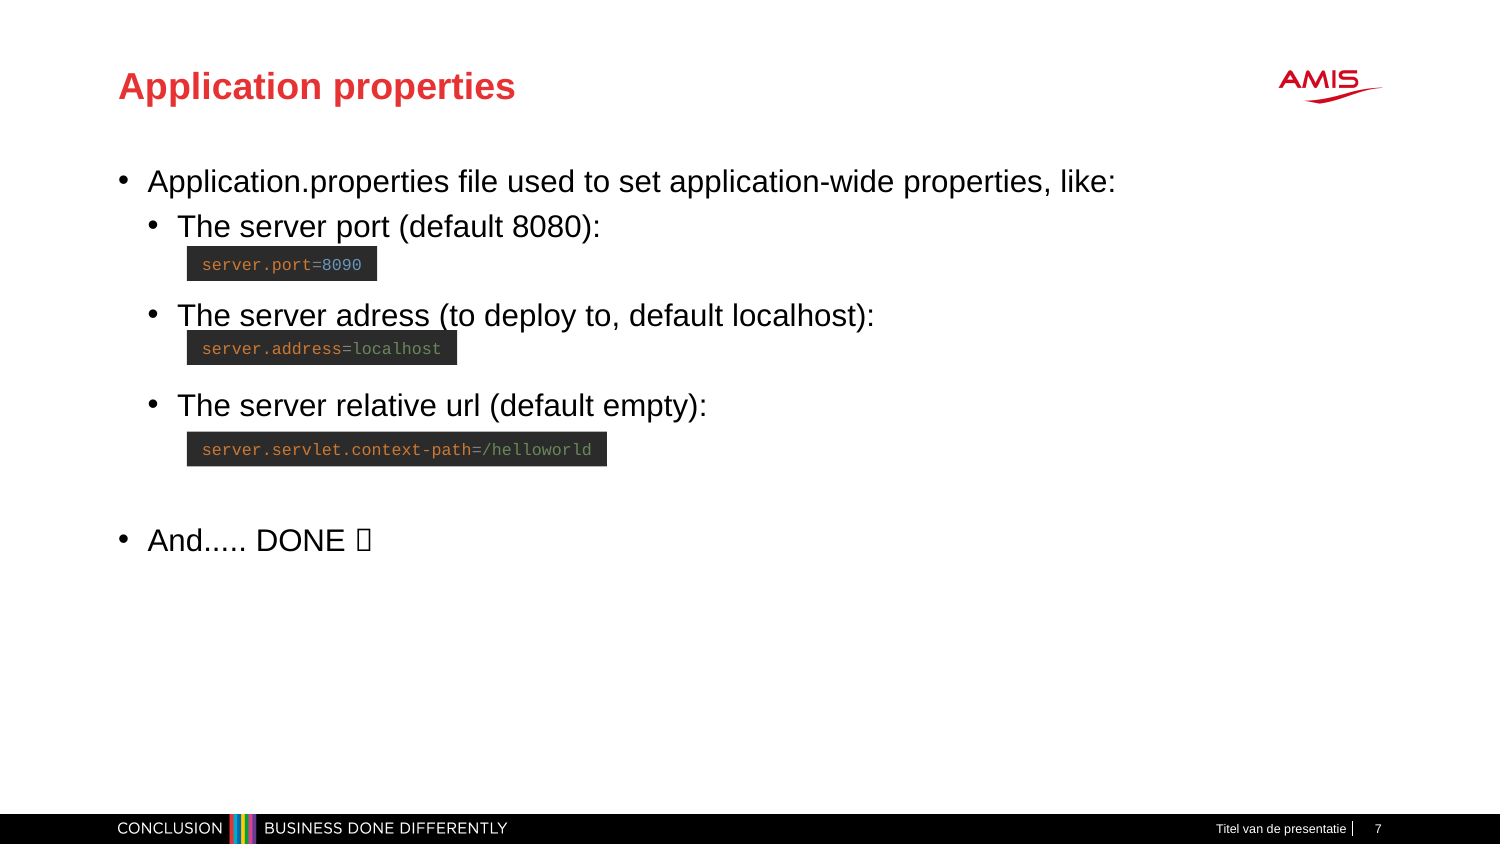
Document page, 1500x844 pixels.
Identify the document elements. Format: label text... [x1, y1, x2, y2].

picture [1205, 58, 1388, 106]
picture [0, 814, 236, 844]
picture [239, 814, 1500, 844]
text_box server.port=8090 [186, 246, 378, 281]
footer Titel van de presentatie [814, 820, 1347, 839]
list Application.properties file used to set application-wide properties, like: The server port (default 8080): The server adress (to deploy to, default localhost): The server relative url (default empty): And..... DONE  [118, 153, 1205, 774]
text_box server.address=localhost [186, 330, 458, 365]
slide_number 7 [1358, 820, 1382, 839]
text_box server.servlet.context-path=/helloworld [186, 431, 607, 467]
title Application properties [118, 47, 1205, 130]
